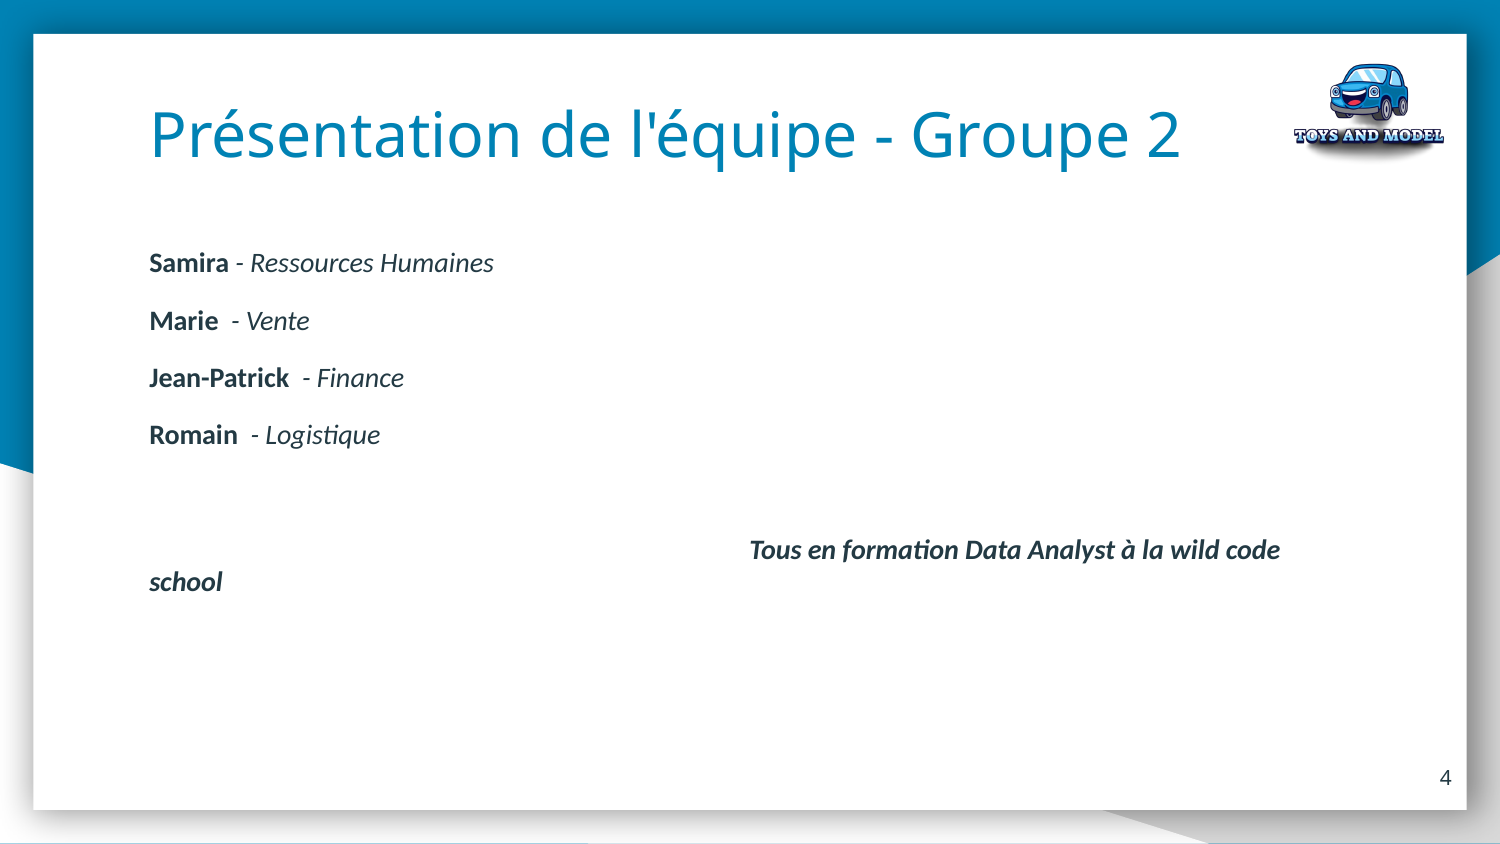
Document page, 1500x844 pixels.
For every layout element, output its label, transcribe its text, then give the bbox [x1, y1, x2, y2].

slide_number ‹#› [1376, 745, 1467, 810]
picture [1268, 34, 1466, 190]
title Présentation de l'équipe - Groupe 2 [134, 76, 1366, 232]
list Samira - Ressources Humaines Marie - Vente Jean-Patrick - Finance Romain - Logistique Tous en formation Data Analyst à la wild code school [134, 232, 1366, 635]
